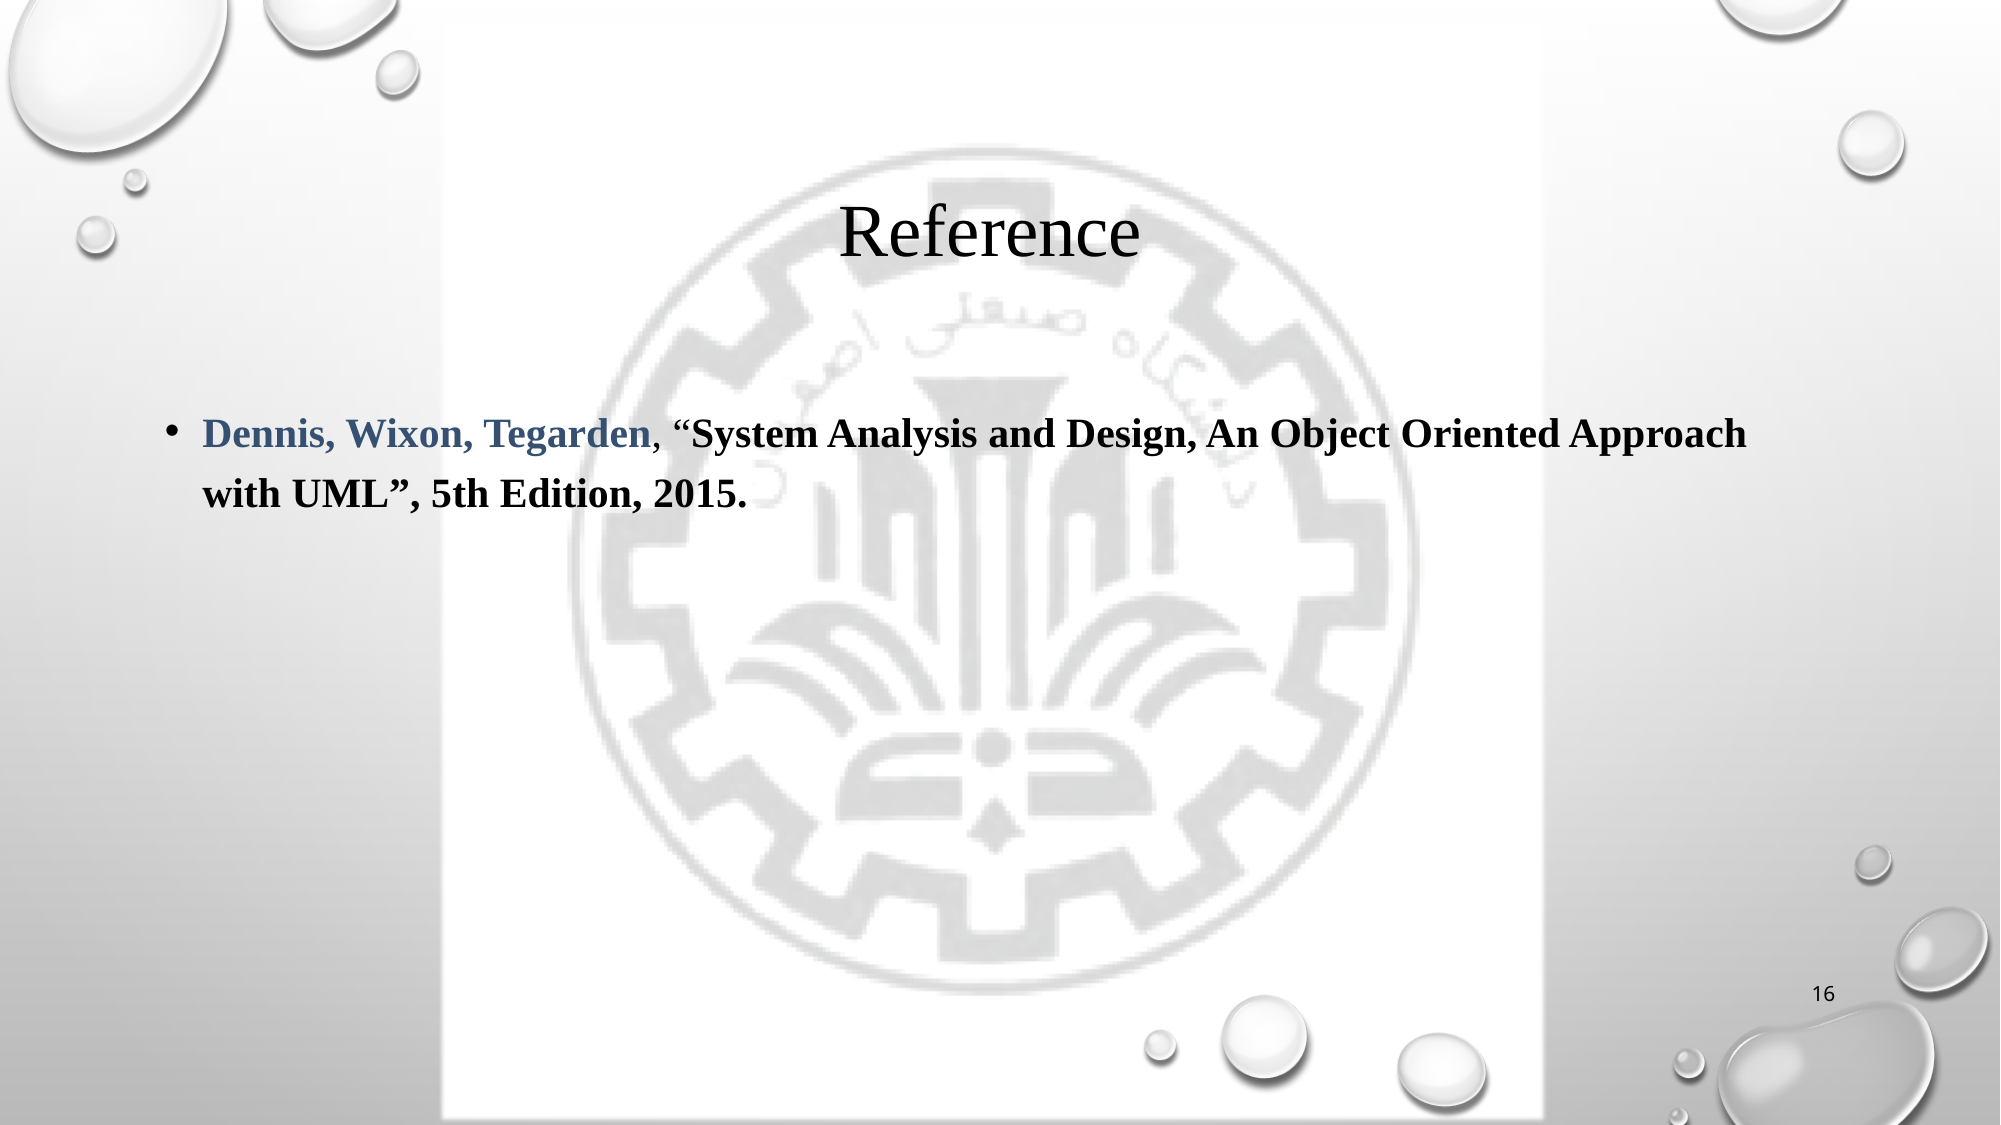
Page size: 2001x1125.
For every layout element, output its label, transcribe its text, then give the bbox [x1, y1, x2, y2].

picture [0, 0, 2000, 1125]
title Reference [149, 101, 1851, 364]
list Dennis, Wixon, Tegarden, “System Analysis and Design, An Object Oriented Approach with UML”, 5th Edition, 2015. [149, 388, 1850, 950]
slide_number 16 [1724, 965, 1851, 1025]
